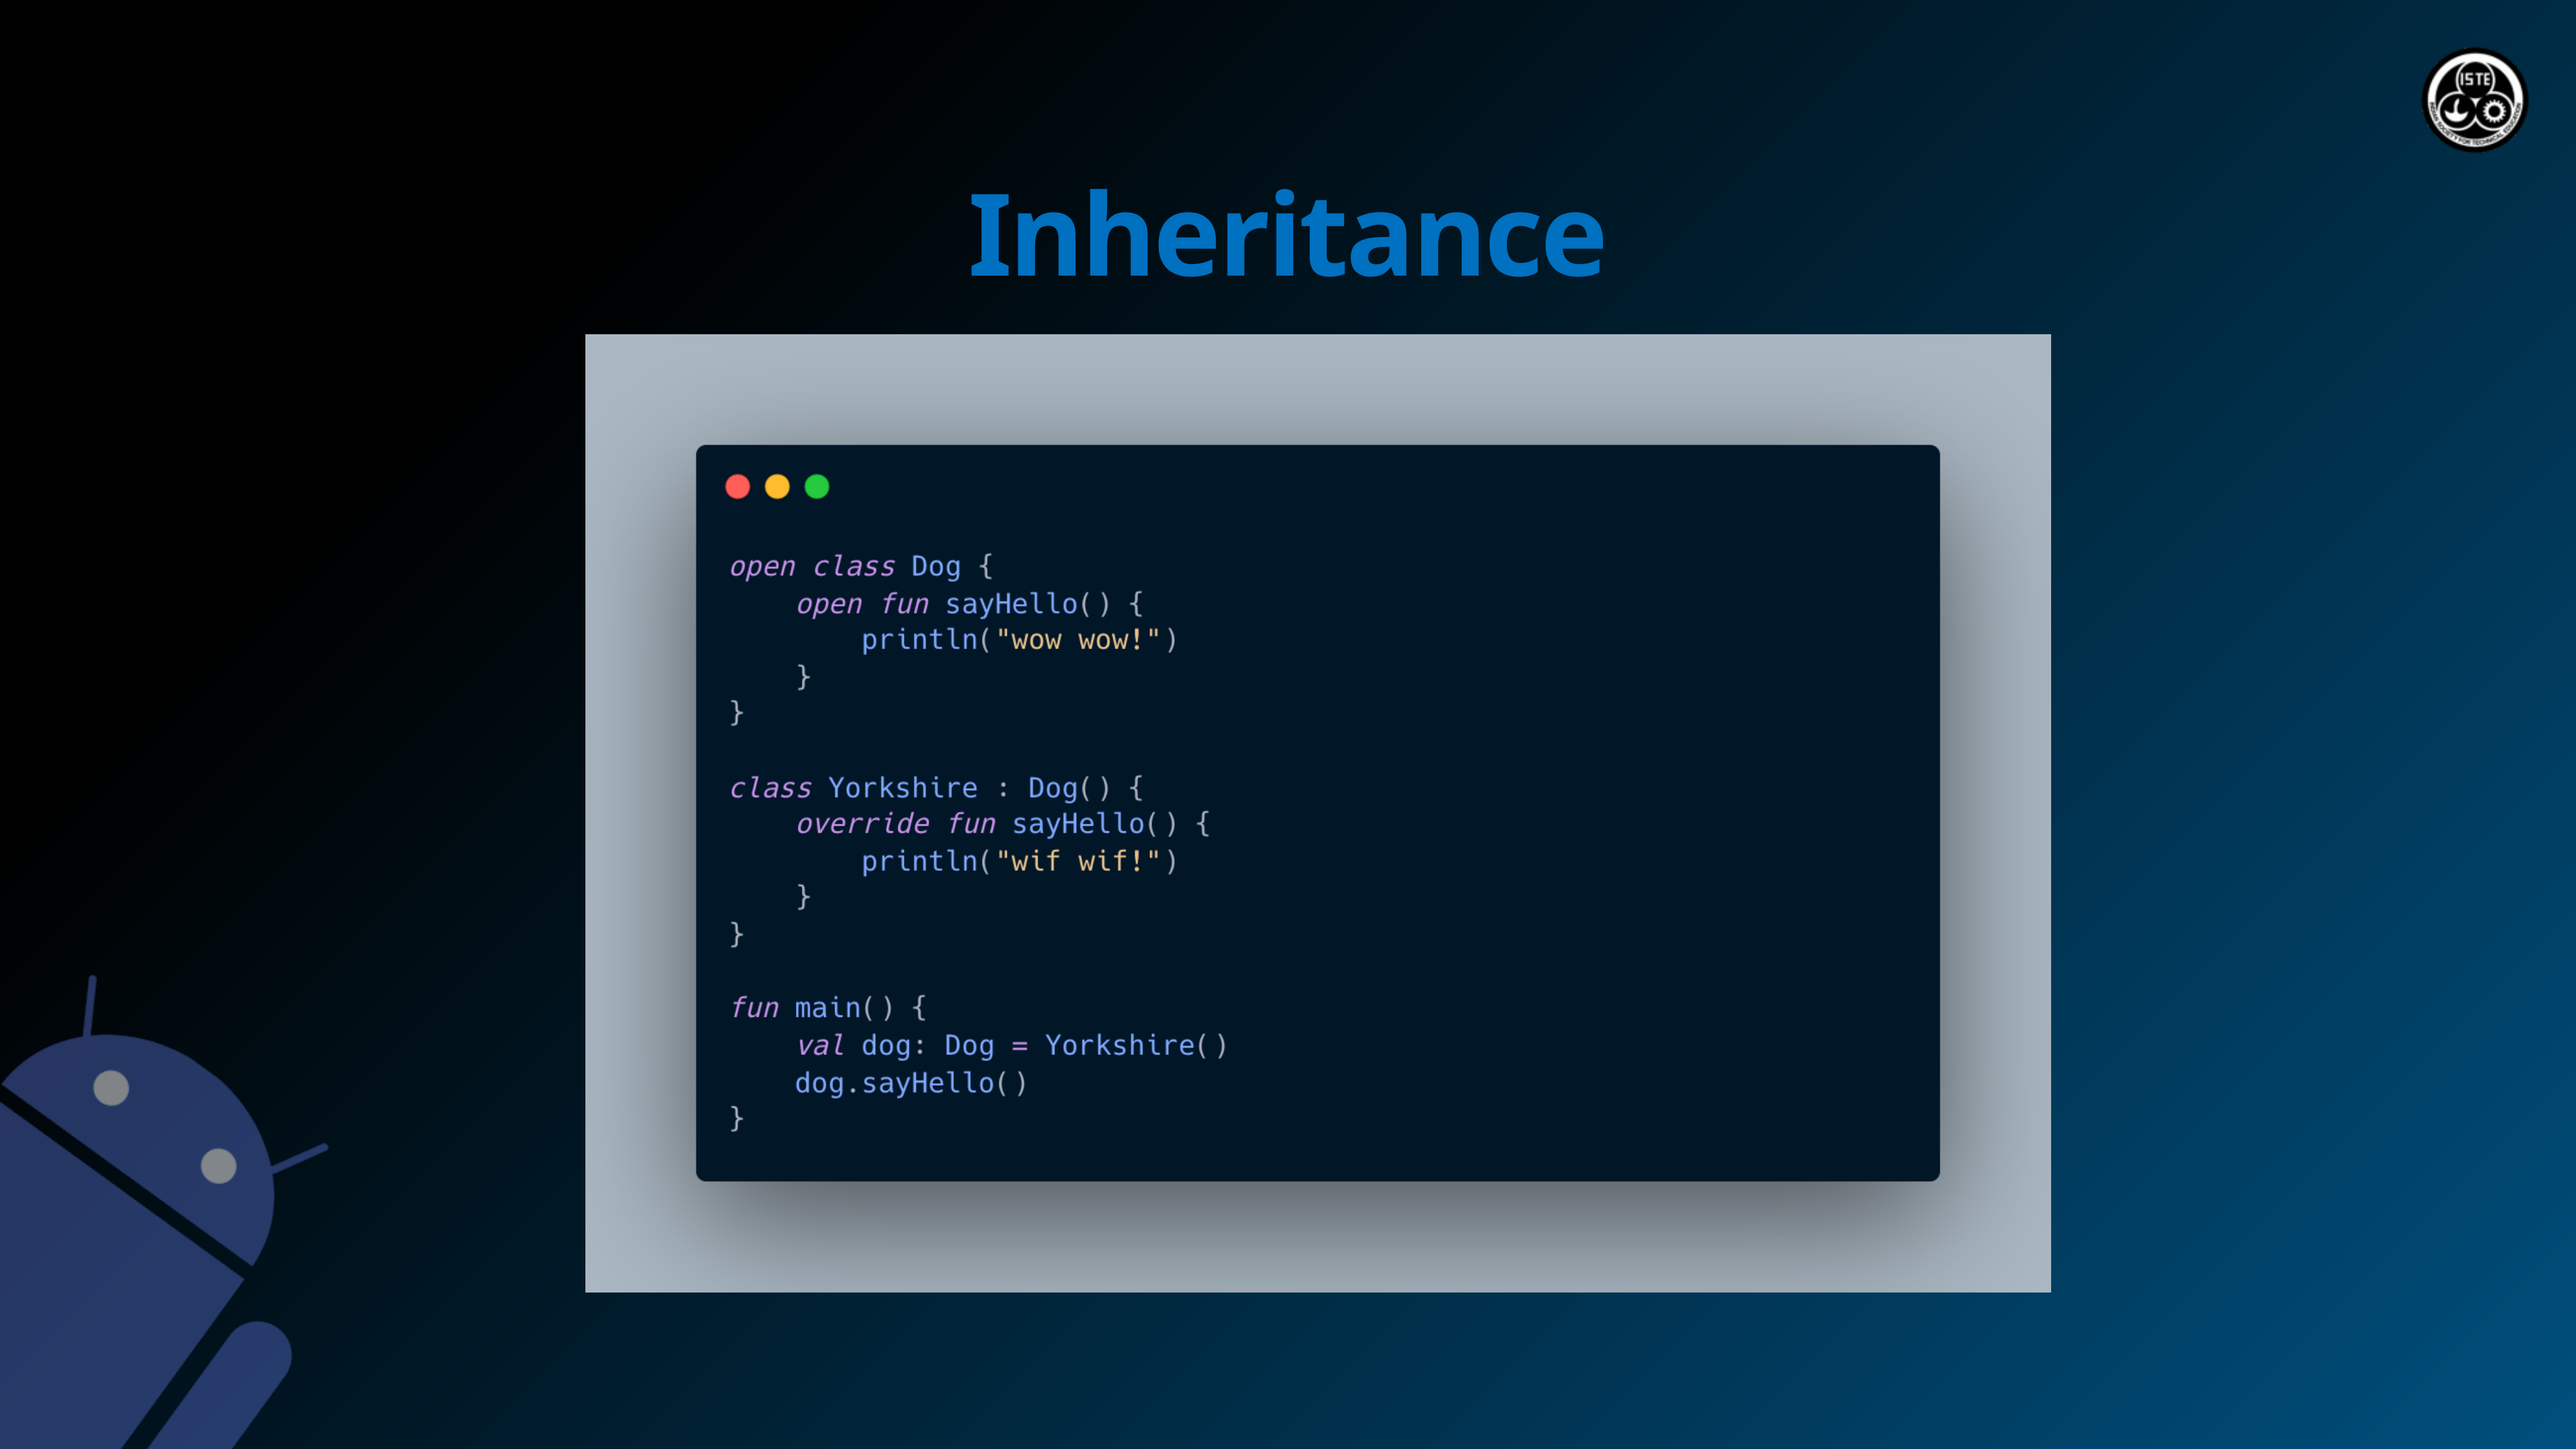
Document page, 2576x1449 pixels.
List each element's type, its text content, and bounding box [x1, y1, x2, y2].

picture [2416, 42, 2533, 159]
picture [0, 916, 412, 1449]
picture [585, 334, 2051, 1293]
title Inheritance [0, 182, 2576, 335]
